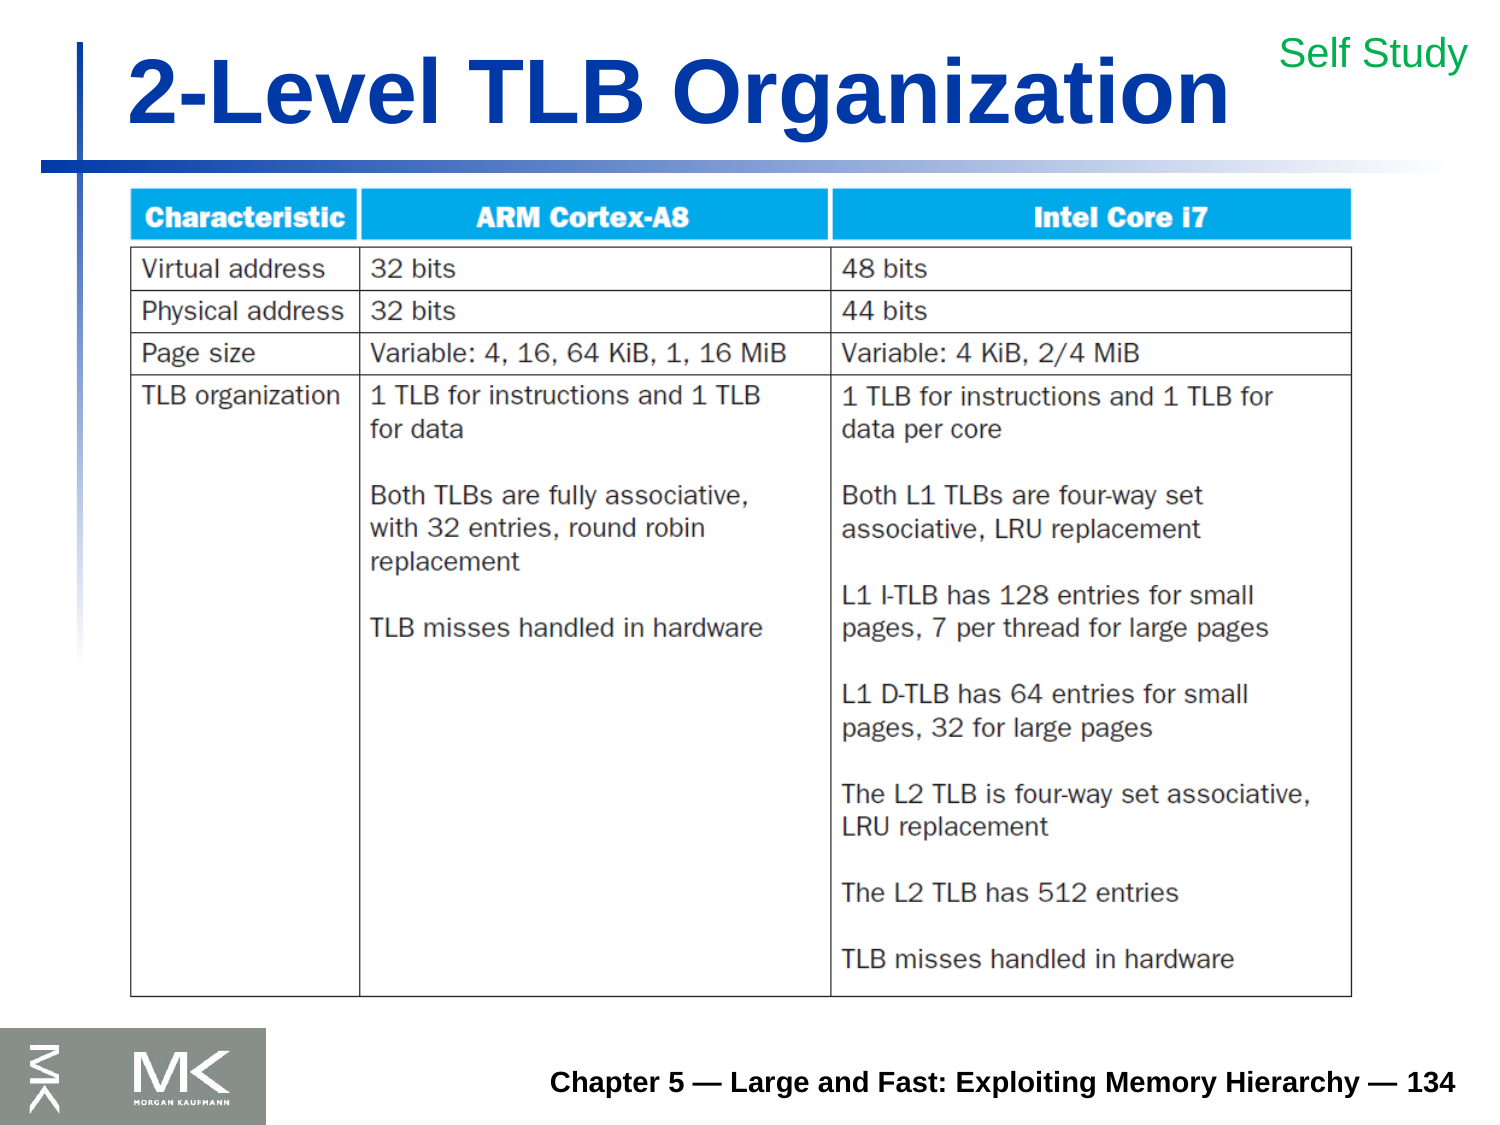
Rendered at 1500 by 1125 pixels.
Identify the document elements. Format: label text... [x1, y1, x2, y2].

footer Chapter 5 — Large and Fast: Exploiting Memory Hierarchy — 134 [277, 1046, 1471, 1106]
picture [0, 1028, 266, 1125]
picture [123, 184, 1358, 1003]
text_box Self Study [1263, 18, 1500, 83]
title 2-Level TLB Organization [112, 23, 1468, 149]
